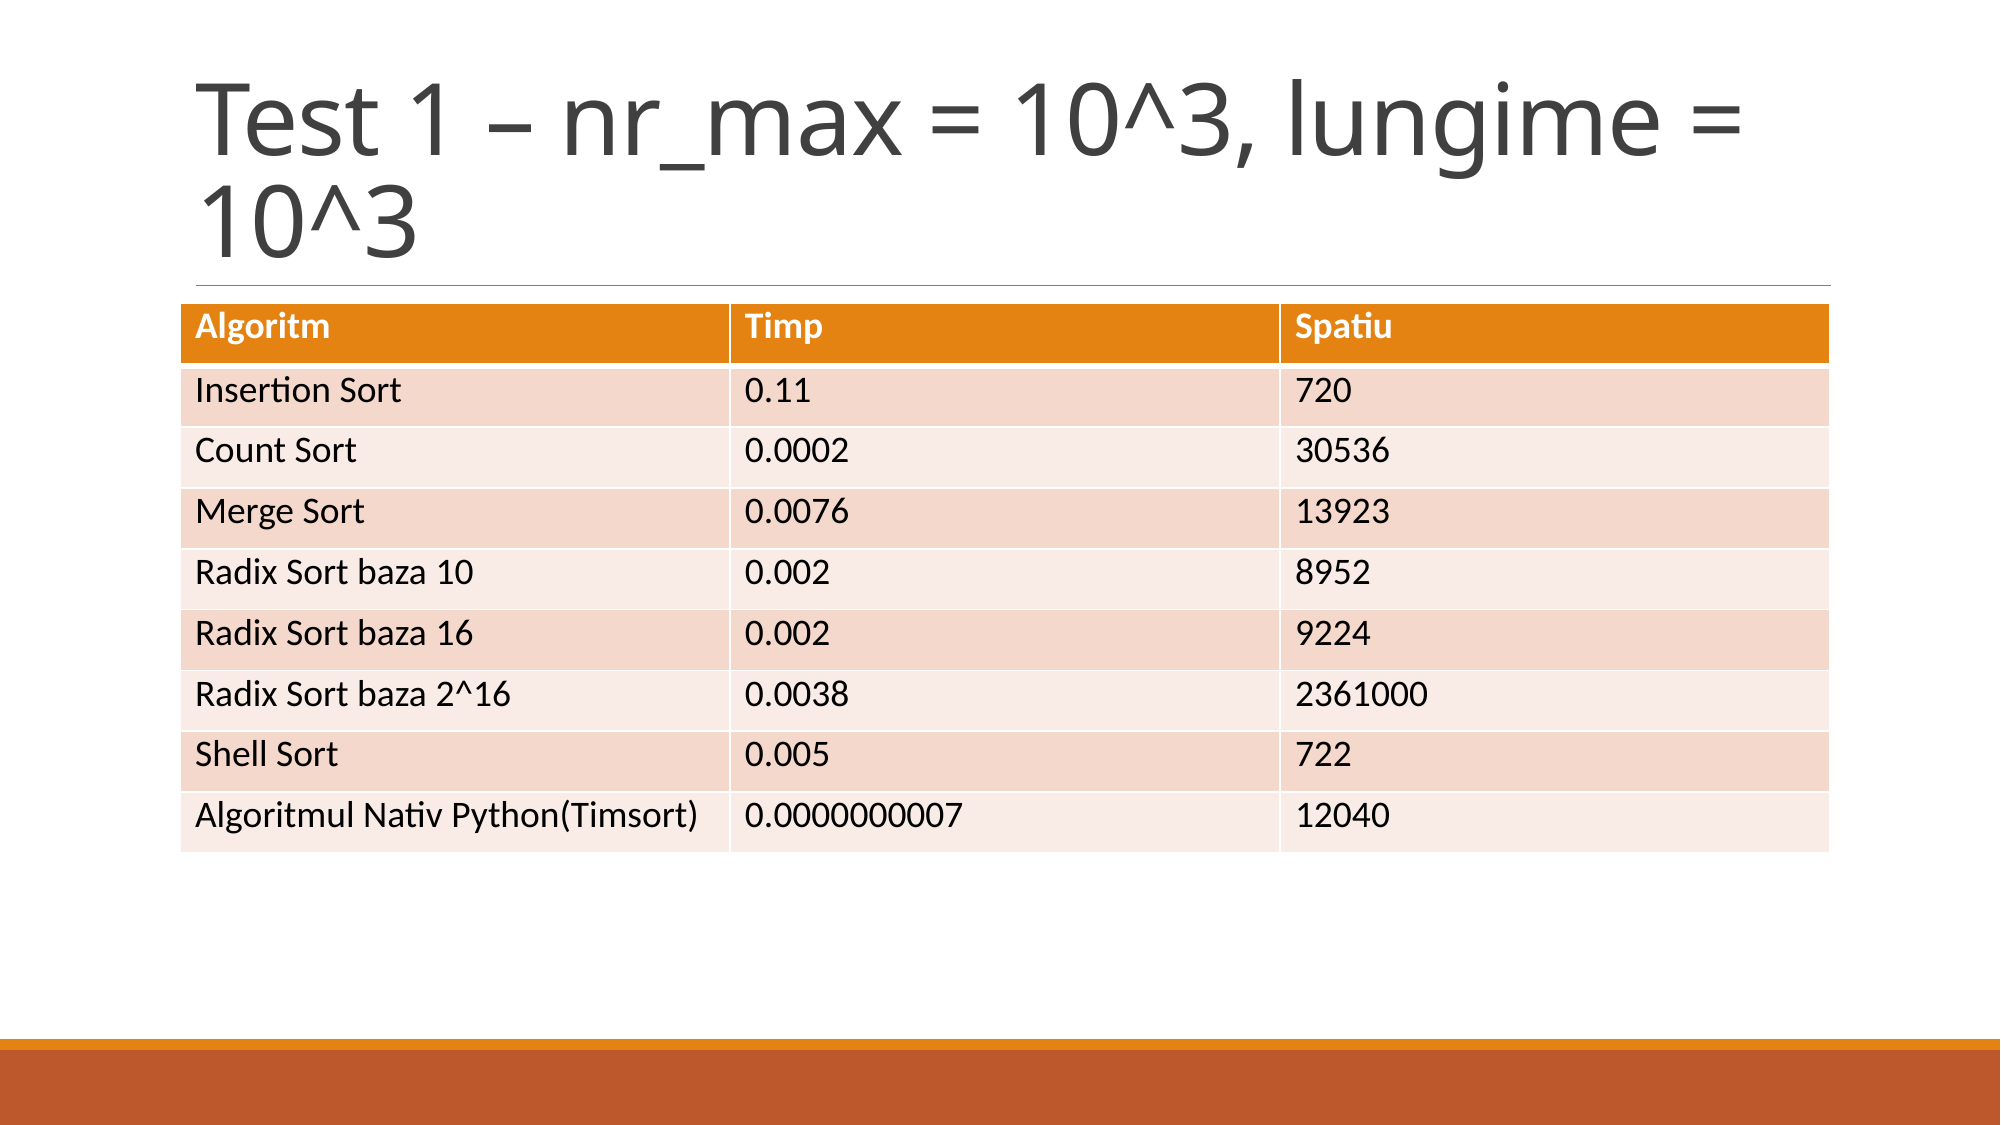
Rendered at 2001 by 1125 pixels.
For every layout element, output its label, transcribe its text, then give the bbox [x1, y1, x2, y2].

table_cell 720 [1281, 369, 1829, 426]
table_cell Count Sort [181, 428, 729, 487]
table_cell 0.0002 [731, 428, 1279, 487]
table_cell 30536 [1281, 428, 1829, 487]
table_header Timp [731, 304, 1279, 363]
table_cell 722 [1281, 732, 1829, 791]
table_cell 0.0076 [731, 489, 1279, 548]
table_cell Radix Sort baza 16 [181, 610, 729, 670]
table_cell Algoritmul Nativ Python(Timsort) [181, 793, 729, 852]
table_cell 0.002 [731, 610, 1279, 670]
table_cell Shell Sort [181, 732, 729, 791]
table_cell 0.002 [731, 550, 1279, 609]
table_cell Insertion Sort [181, 369, 729, 426]
table_cell 0.0038 [731, 671, 1279, 730]
table_cell Radix Sort baza 2^16 [181, 671, 729, 730]
table_cell 9224 [1281, 610, 1829, 670]
table_cell 2361000 [1281, 671, 1829, 730]
table_cell 8952 [1281, 550, 1829, 609]
table_cell 0.0000000007 [731, 793, 1279, 852]
table_cell 13923 [1281, 489, 1829, 548]
table_cell 0.005 [731, 732, 1279, 791]
title Test 1 – nr_max = 10^3, lungime = 10^3 [180, 47, 1830, 285]
table_cell Merge Sort [181, 489, 729, 548]
table_header Spatiu [1281, 304, 1829, 363]
table_cell 0.11 [731, 369, 1279, 426]
table_header Algoritm [181, 304, 729, 363]
table_cell Radix Sort baza 10 [181, 550, 729, 609]
table_cell 12040 [1281, 793, 1829, 852]
